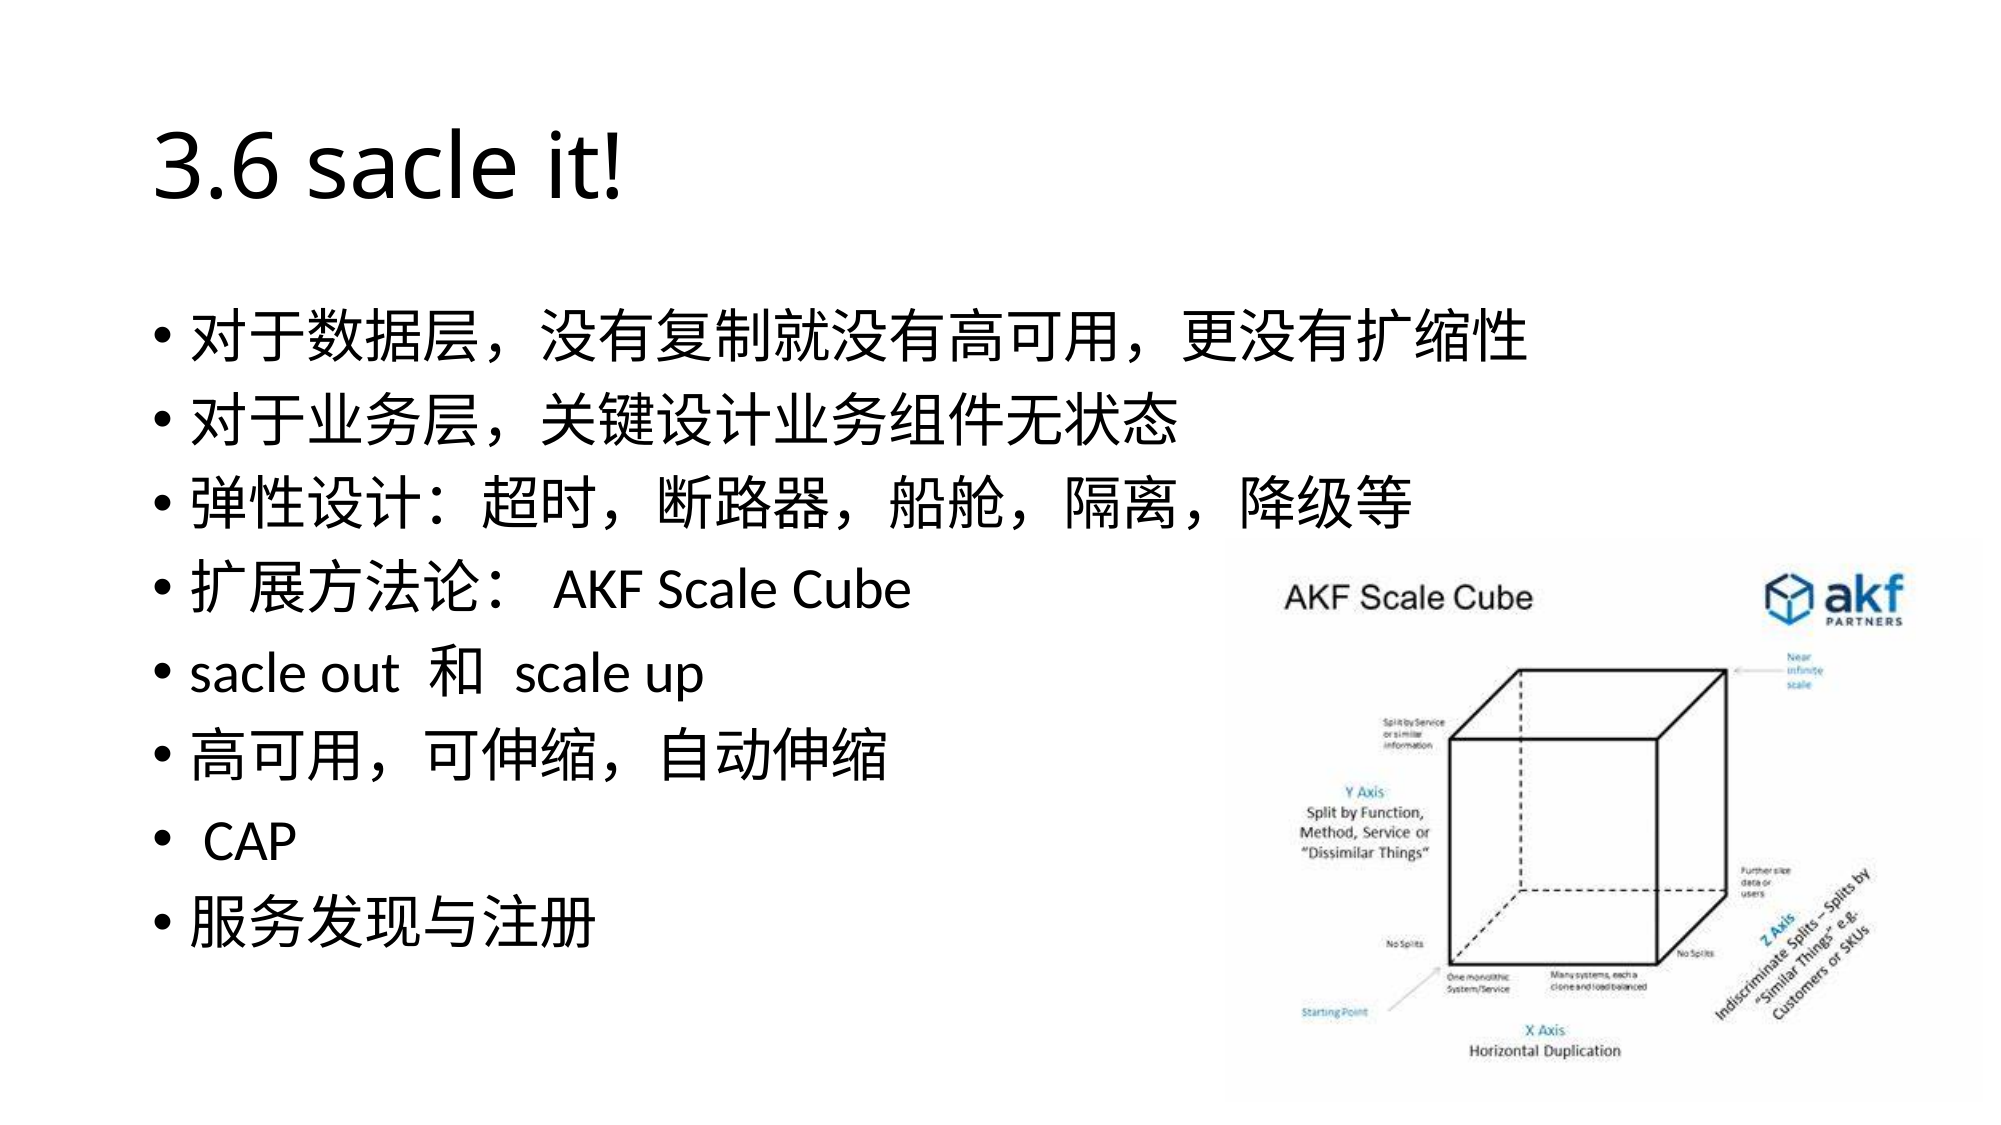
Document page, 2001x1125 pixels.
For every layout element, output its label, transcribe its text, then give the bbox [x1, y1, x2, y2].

list 对于数据层，没有复制就没有高可用，更没有扩缩性 对于业务层，关键设计业务组件无状态 弹性设计：超时，断路器，船舱，隔离，降级等 扩展方法论：AKF Scale Cube sacle out 和 scale up 高可用，可伸缩，自动伸缩 CAP 服务发现与注册 [137, 299, 1863, 1014]
title 3.6 sacle it! [137, 59, 1863, 278]
picture [1225, 538, 1983, 1106]
